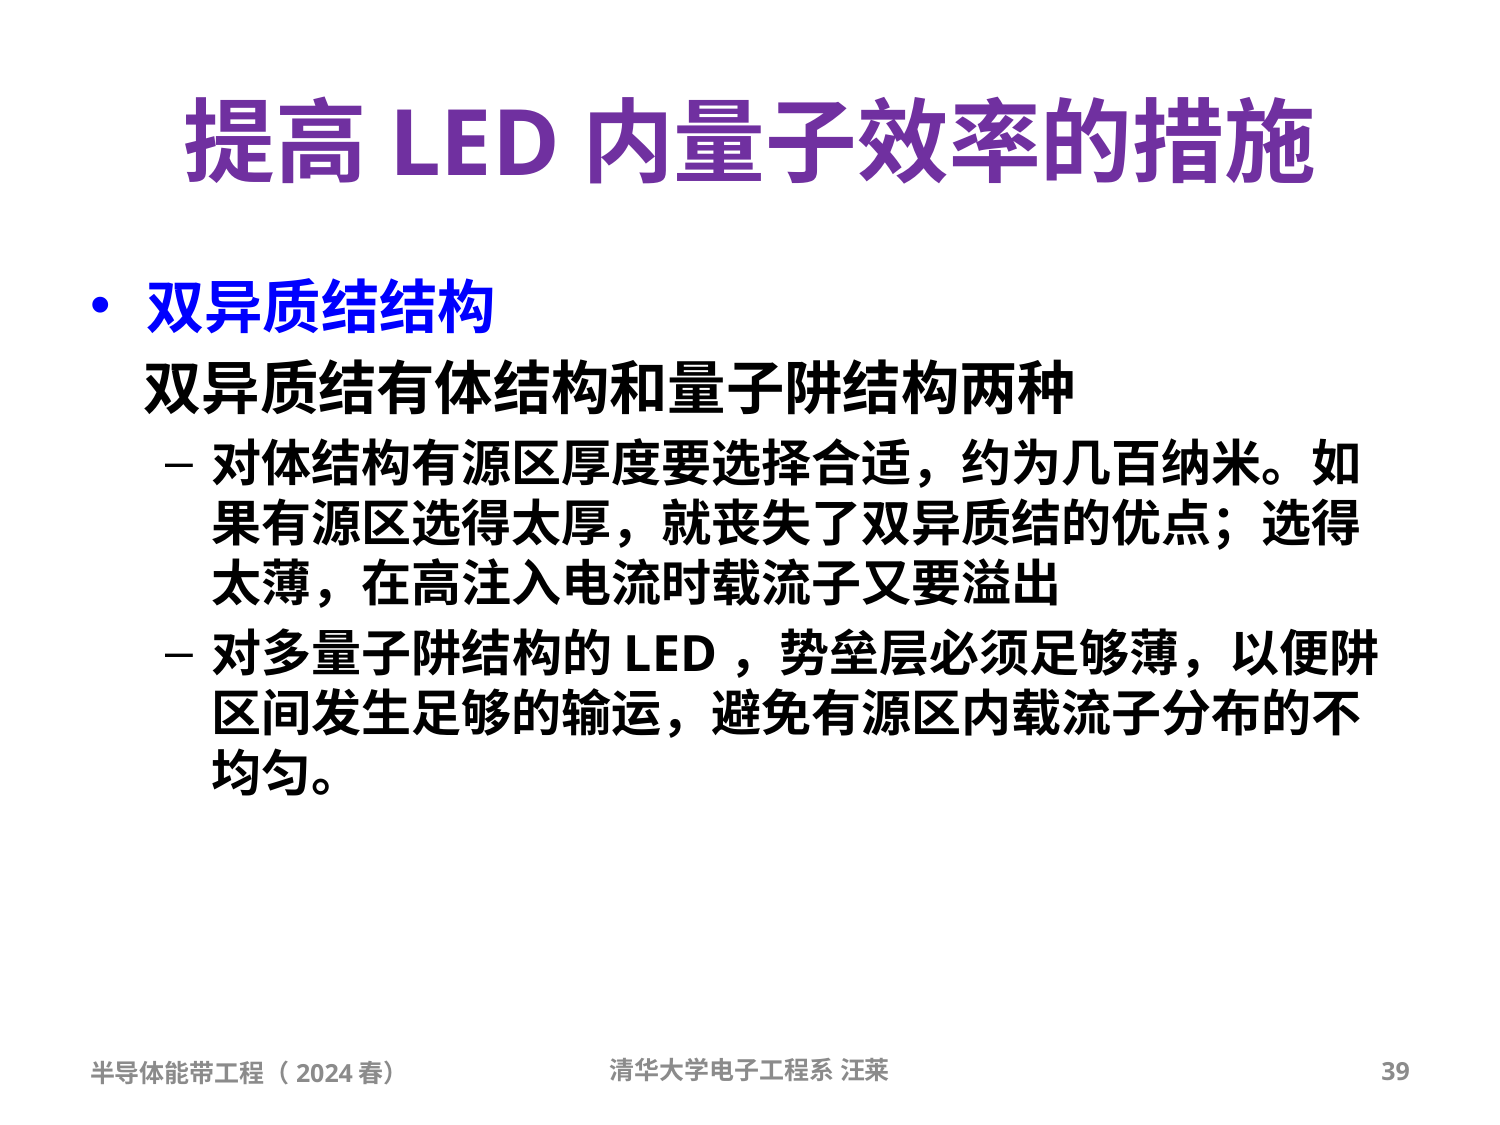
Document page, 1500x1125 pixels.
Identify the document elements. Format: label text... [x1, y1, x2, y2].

slide_number 39 [1074, 1042, 1425, 1103]
footer 清华大学电子工程系 汪莱 [512, 1042, 988, 1103]
list 双异质结结构 双异质结有体结构和量子阱结构两种 对体结构有源区厚度要选择合适，约为几百纳米。如果有源区选得太厚，就丧失了双异质结的优点；选得太薄，在高注入电流时载流子又要溢出 对多量子阱结构的LED，势垒层必须足够薄，以便阱区间发生足够的输运，避免有源区内载流子分布的不均匀。 [75, 262, 1425, 1005]
title 提高LED内量子效率的措施 [75, 45, 1425, 233]
slide_number 半导体能带工程（2024春） [75, 1042, 425, 1103]
